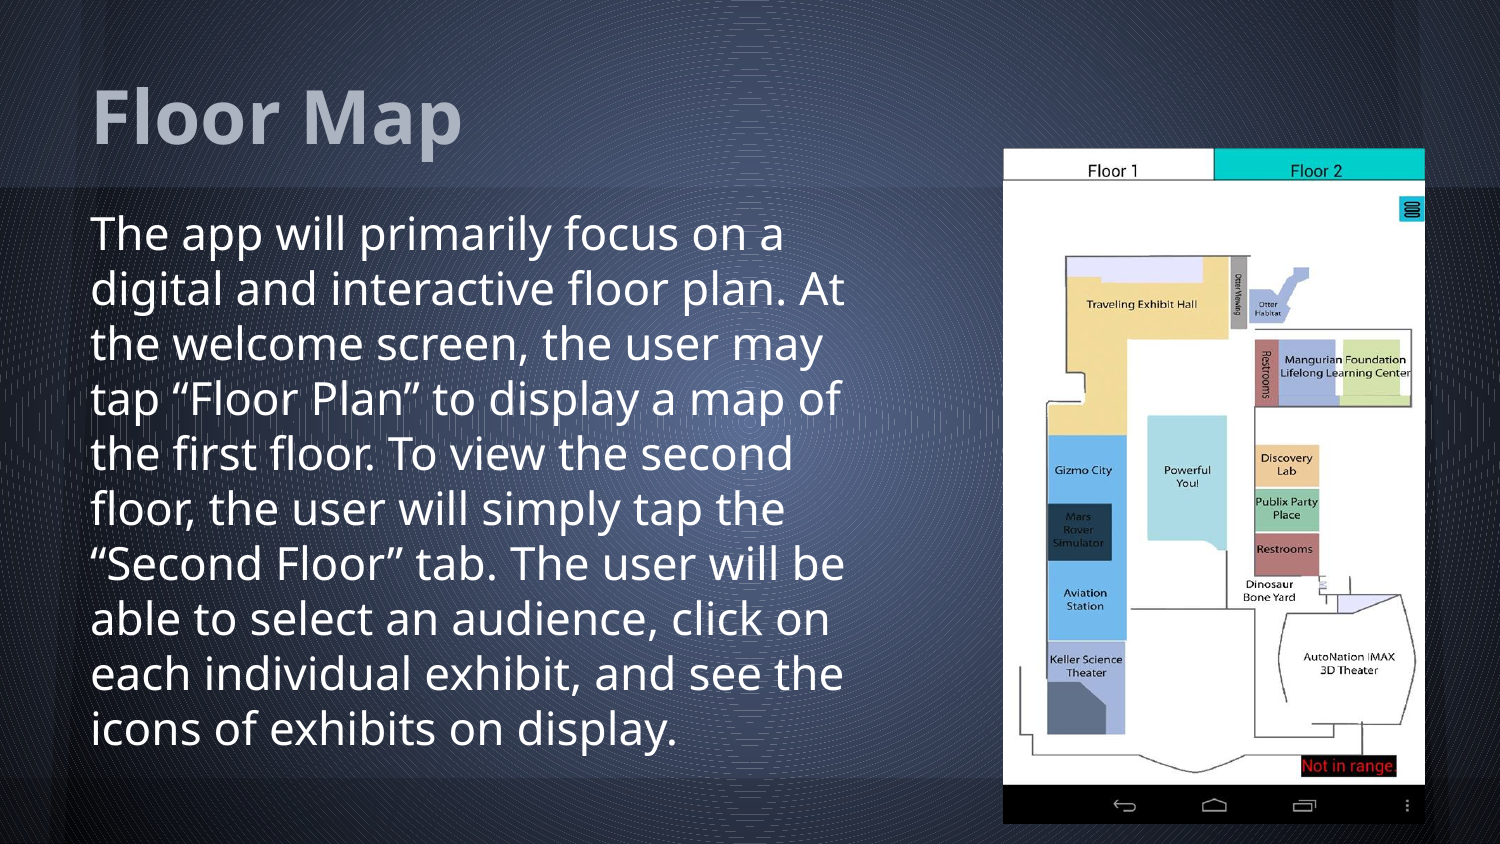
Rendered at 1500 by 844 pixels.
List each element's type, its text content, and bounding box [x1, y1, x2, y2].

picture [1002, 148, 1426, 824]
title Floor Map [75, 33, 1425, 175]
list The app will primarily focus on a digital and interactive floor plan. At the welcome screen, the user may tap “Floor Plan” to display a map of the first floor. To view the second floor, the user will simply tap the “Second Floor” tab. The user will be able to select an audience, click on each individual exhibit, and see the icons of exhibits on display. [75, 189, 881, 776]
